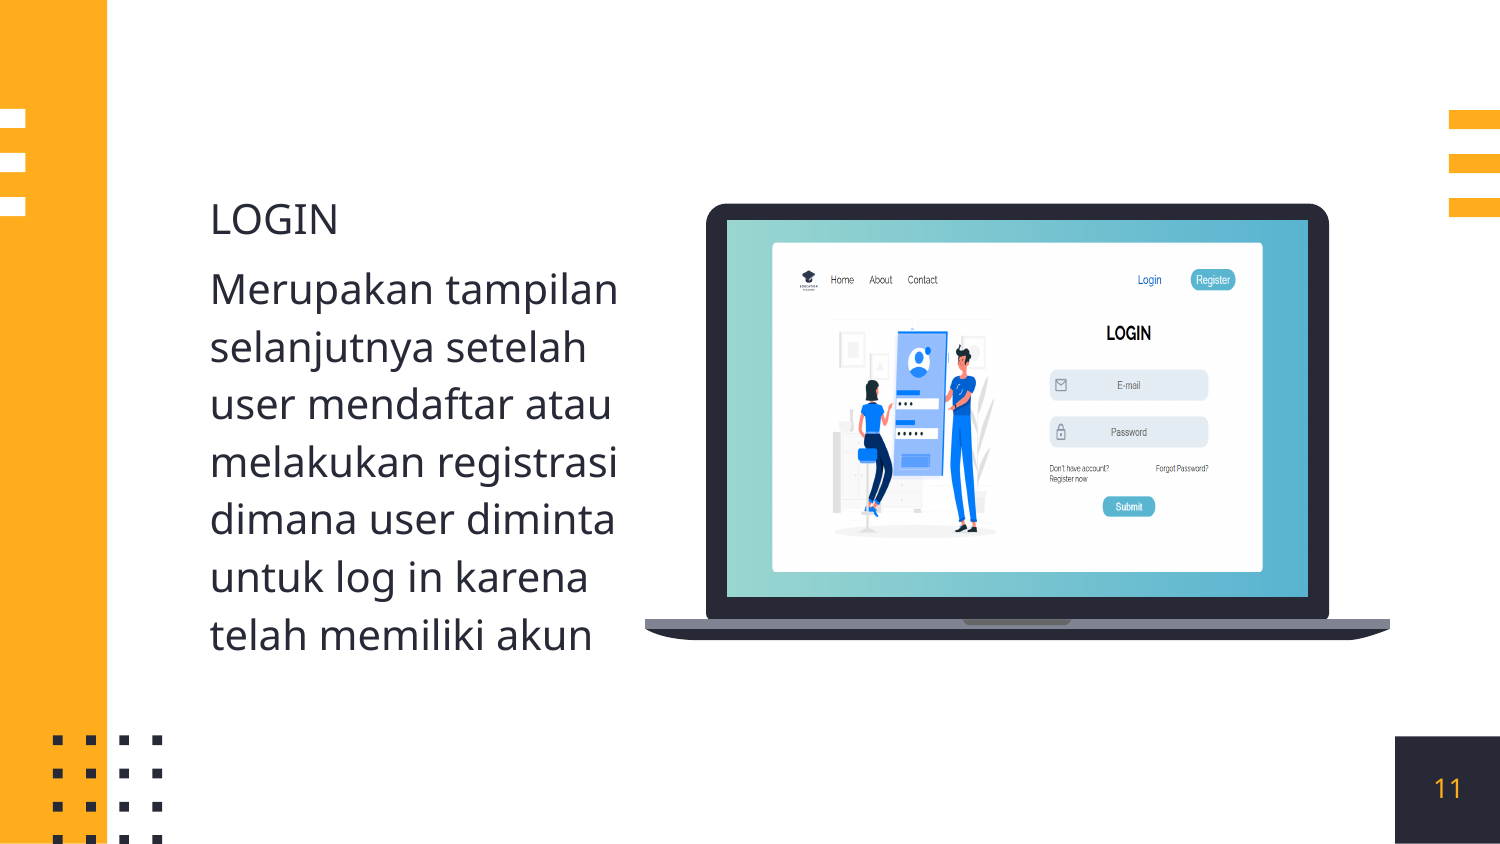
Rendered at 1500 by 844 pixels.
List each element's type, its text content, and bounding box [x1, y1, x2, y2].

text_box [644, 203, 1391, 641]
picture [727, 220, 1308, 597]
list LOGIN Merupakan tampilan selanjutnya setelah user mendaftar atau melakukan registrasi dimana user diminta untuk log in karena telah memiliki akun [209, 61, 620, 783]
slide_number 11 [1395, 736, 1500, 844]
